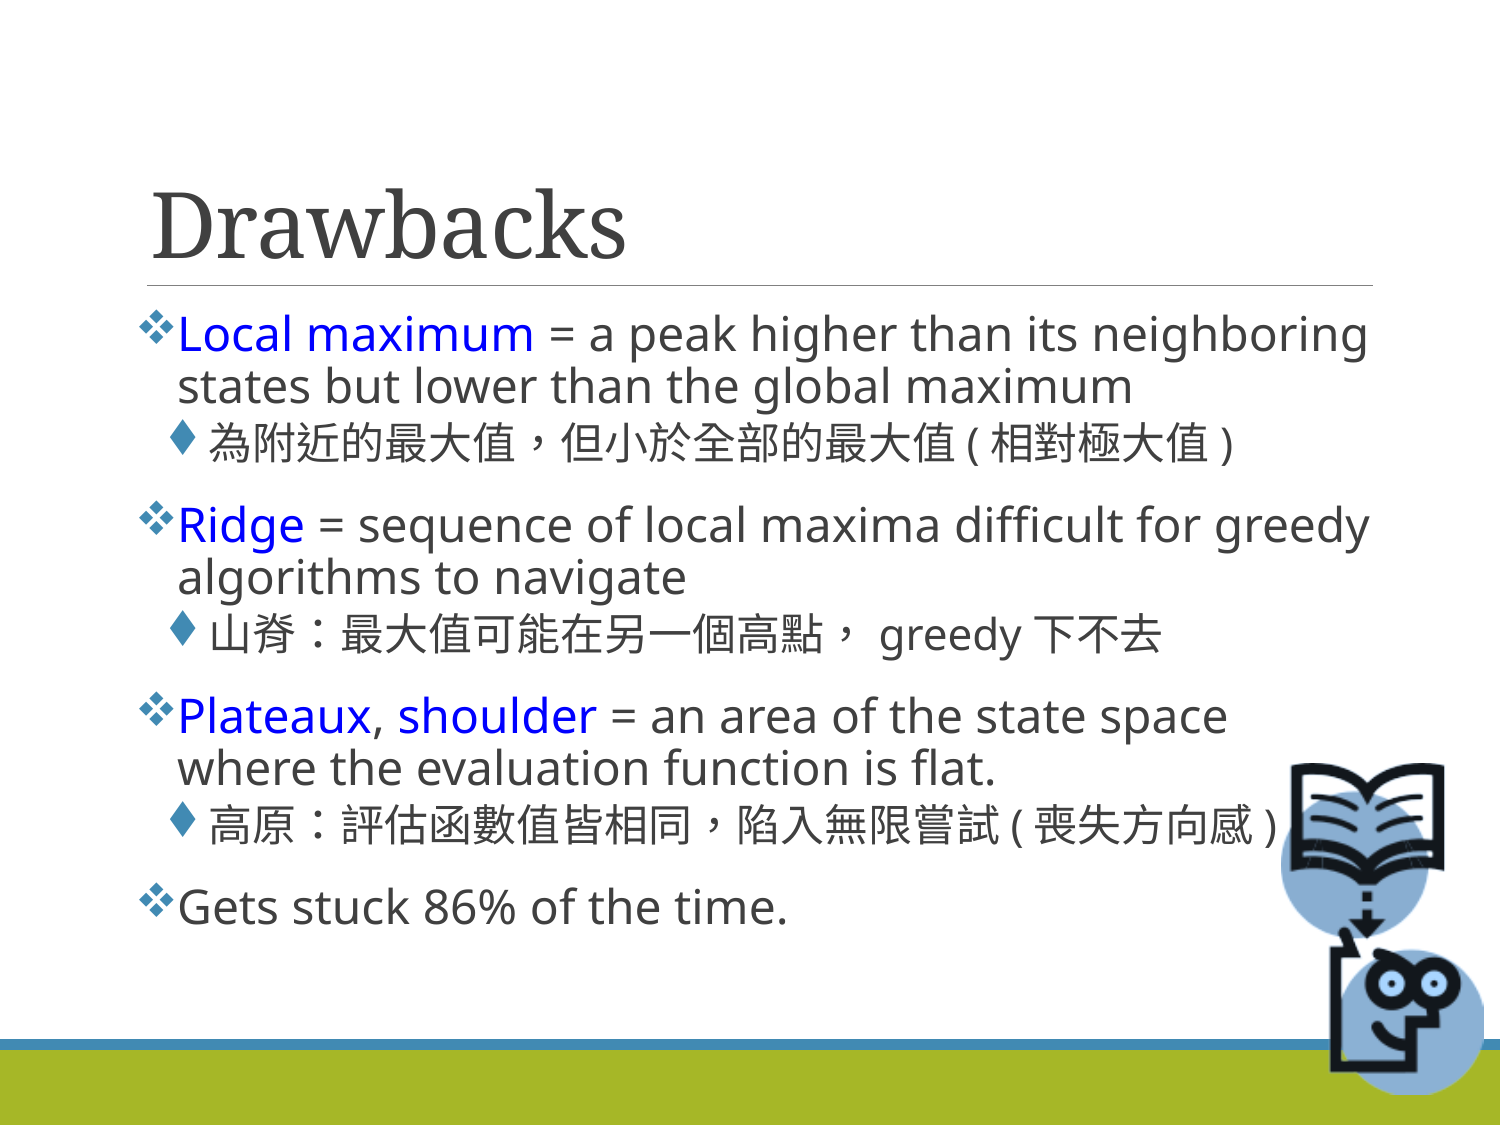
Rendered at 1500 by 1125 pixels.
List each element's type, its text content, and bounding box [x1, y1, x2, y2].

title Drawbacks [135, 47, 1373, 285]
list Local maximum = a peak higher than its neighboring states but lower than the global maximum 為附近的最大值，但小於全部的最大值(相對極大值) Ridge = sequence of local maxima difficult for greedy algorithms to navigate 山脊：最大值可能在另一個高點，greedy下不去 Plateaux, shoulder = an area of the state space where the evaluation function is flat. 高原：評估函數值皆相同，陷入無限嘗試(喪失方向感) Gets stuck 86% of the time. [135, 302, 1373, 963]
